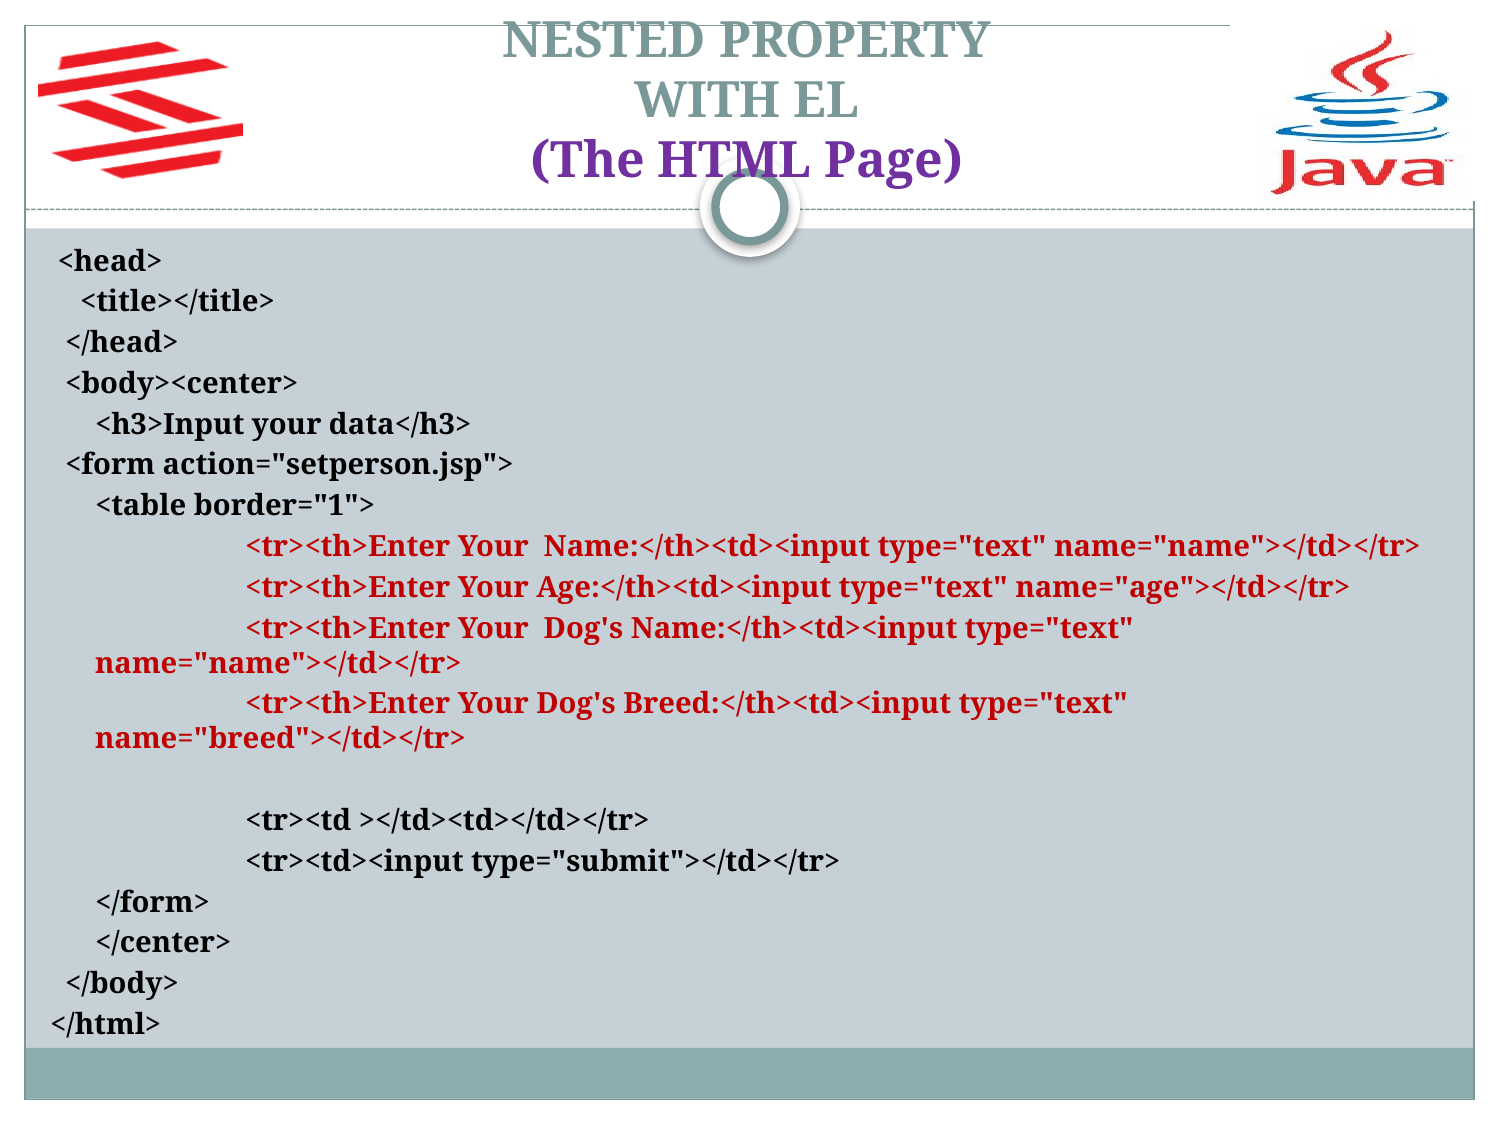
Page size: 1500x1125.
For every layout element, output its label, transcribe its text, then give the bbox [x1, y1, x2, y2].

picture [37, 40, 243, 185]
picture [1230, 23, 1483, 201]
list <head> <title></title> </head> <body><center> <h3>Input your data</h3> <form action="setperson.jsp"> <table border="1"> <tr><th>Enter Your Name:</th><td><input type="text" name="name"></td></tr> <tr><th>Enter Your Age:</th><td><input type="text" name="age"></td></tr> <tr><th>Enter Your Dog's Name:</th><td><input type="text" name="name"></td></tr> <tr><th>Enter Your Dog's Breed:</th><td><input type="text" name="breed"></td></tr> <tr><td ></td><td></td></tr> <tr><td><input type="submit"></td></tr> </form> </center> </body> </html> [35, 234, 1465, 1125]
title NESTED PROPERTY WITH EL (The HTML Page) [46, 70, 1223, 195]
